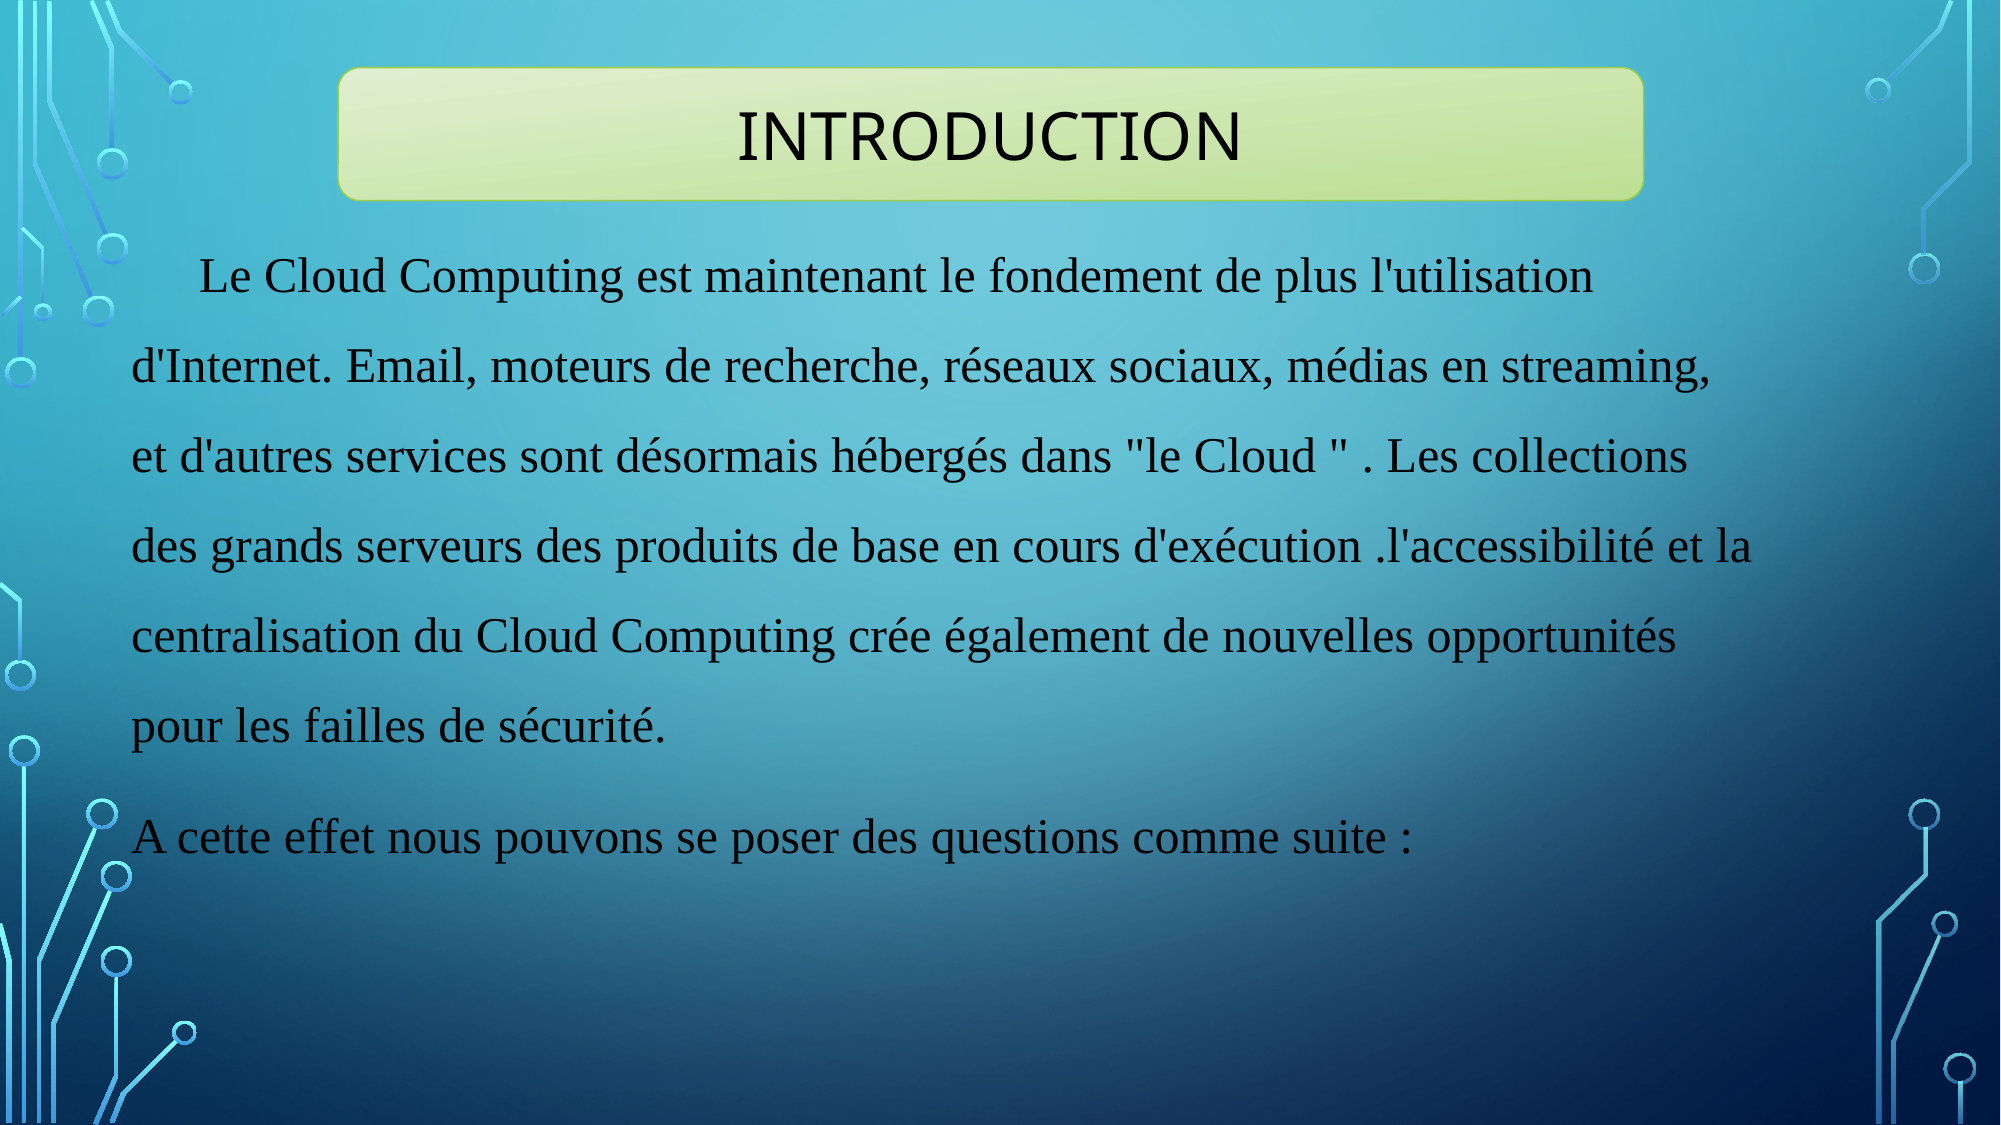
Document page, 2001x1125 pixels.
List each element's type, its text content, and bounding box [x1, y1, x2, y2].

text_box INTRODUCTION [337, 66, 1645, 202]
text_box Le Cloud Computing est maintenant le fondement de plus l'utilisation d'Internet. Email, moteurs de recherche, réseaux sociaux, médias en streaming, et d'autres services sont désormais hébergés dans "le Cloud " . Les collections des grands serveurs des produits de base en cours d'exécution .l'accessibilité et la centralisation du Cloud Computing crée également de nouvelles opportunités pour les failles de sécurité. A cette effet nous pouvons se poser des questions comme suite : [116, 204, 1775, 1093]
